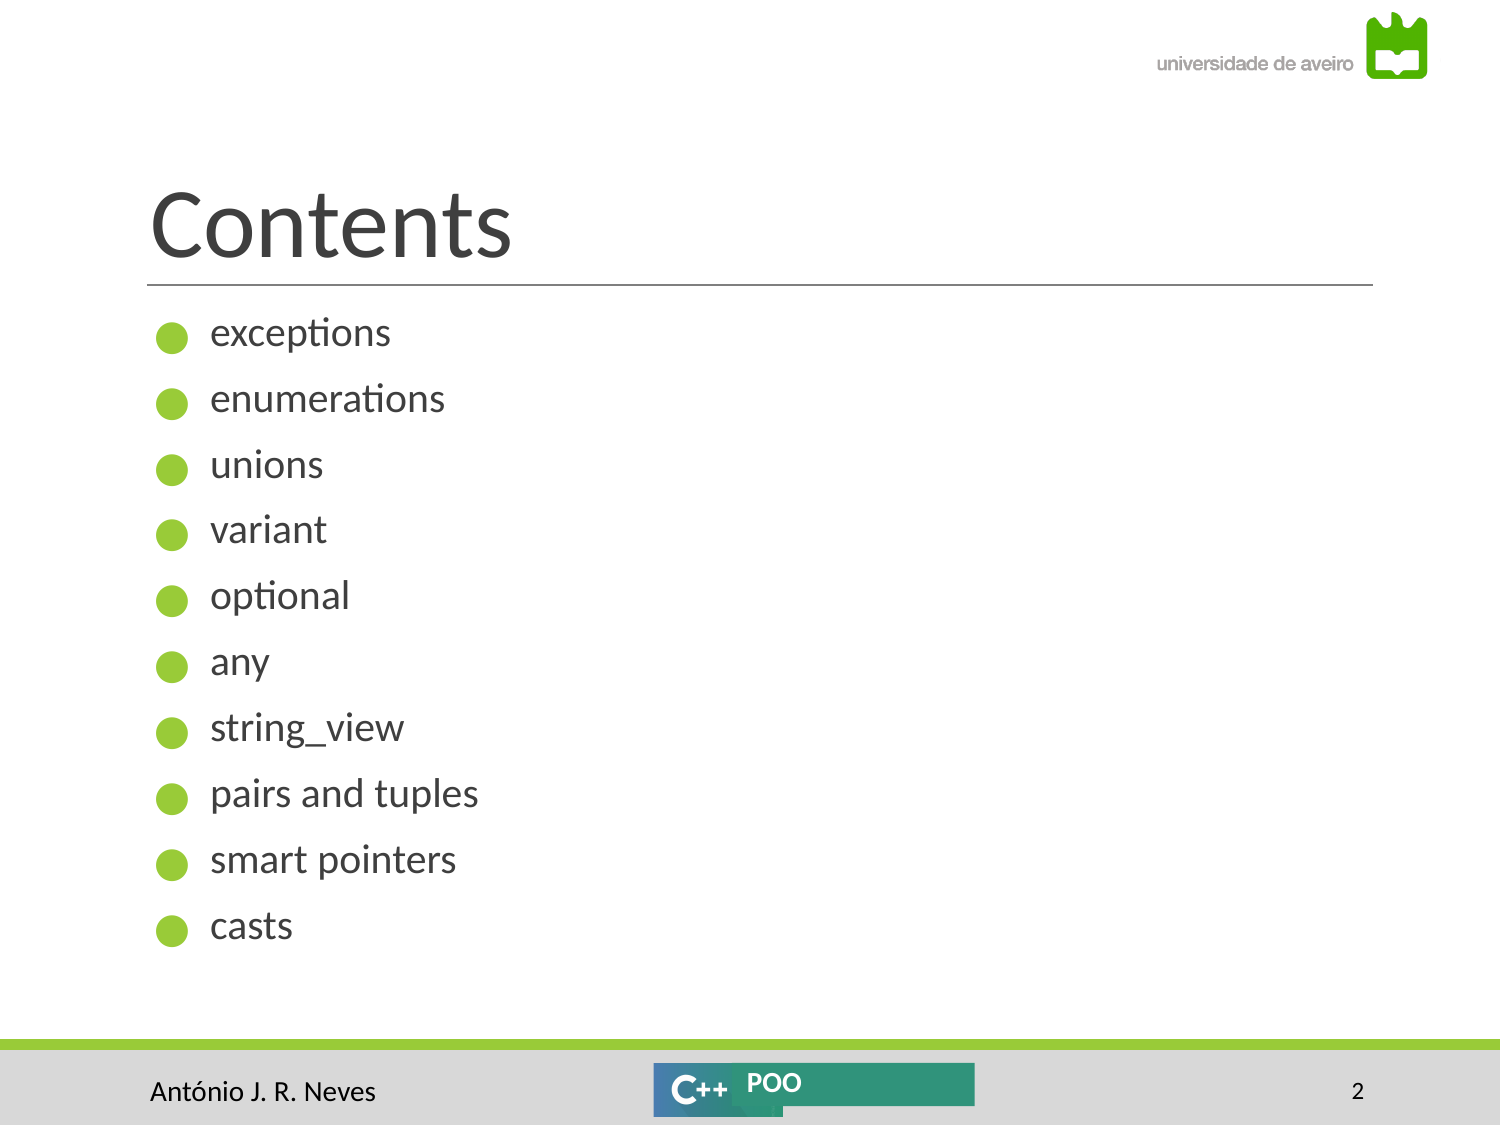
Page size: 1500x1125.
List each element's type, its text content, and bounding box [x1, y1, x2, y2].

title Contents [135, 47, 1373, 285]
picture [653, 1063, 783, 1117]
picture [1156, 12, 1441, 80]
list exceptions enumerations unions variant optional any string_view pairs and tuples smart pointers casts [135, 302, 1373, 1027]
slide_number ‹#› [1218, 1059, 1380, 1120]
